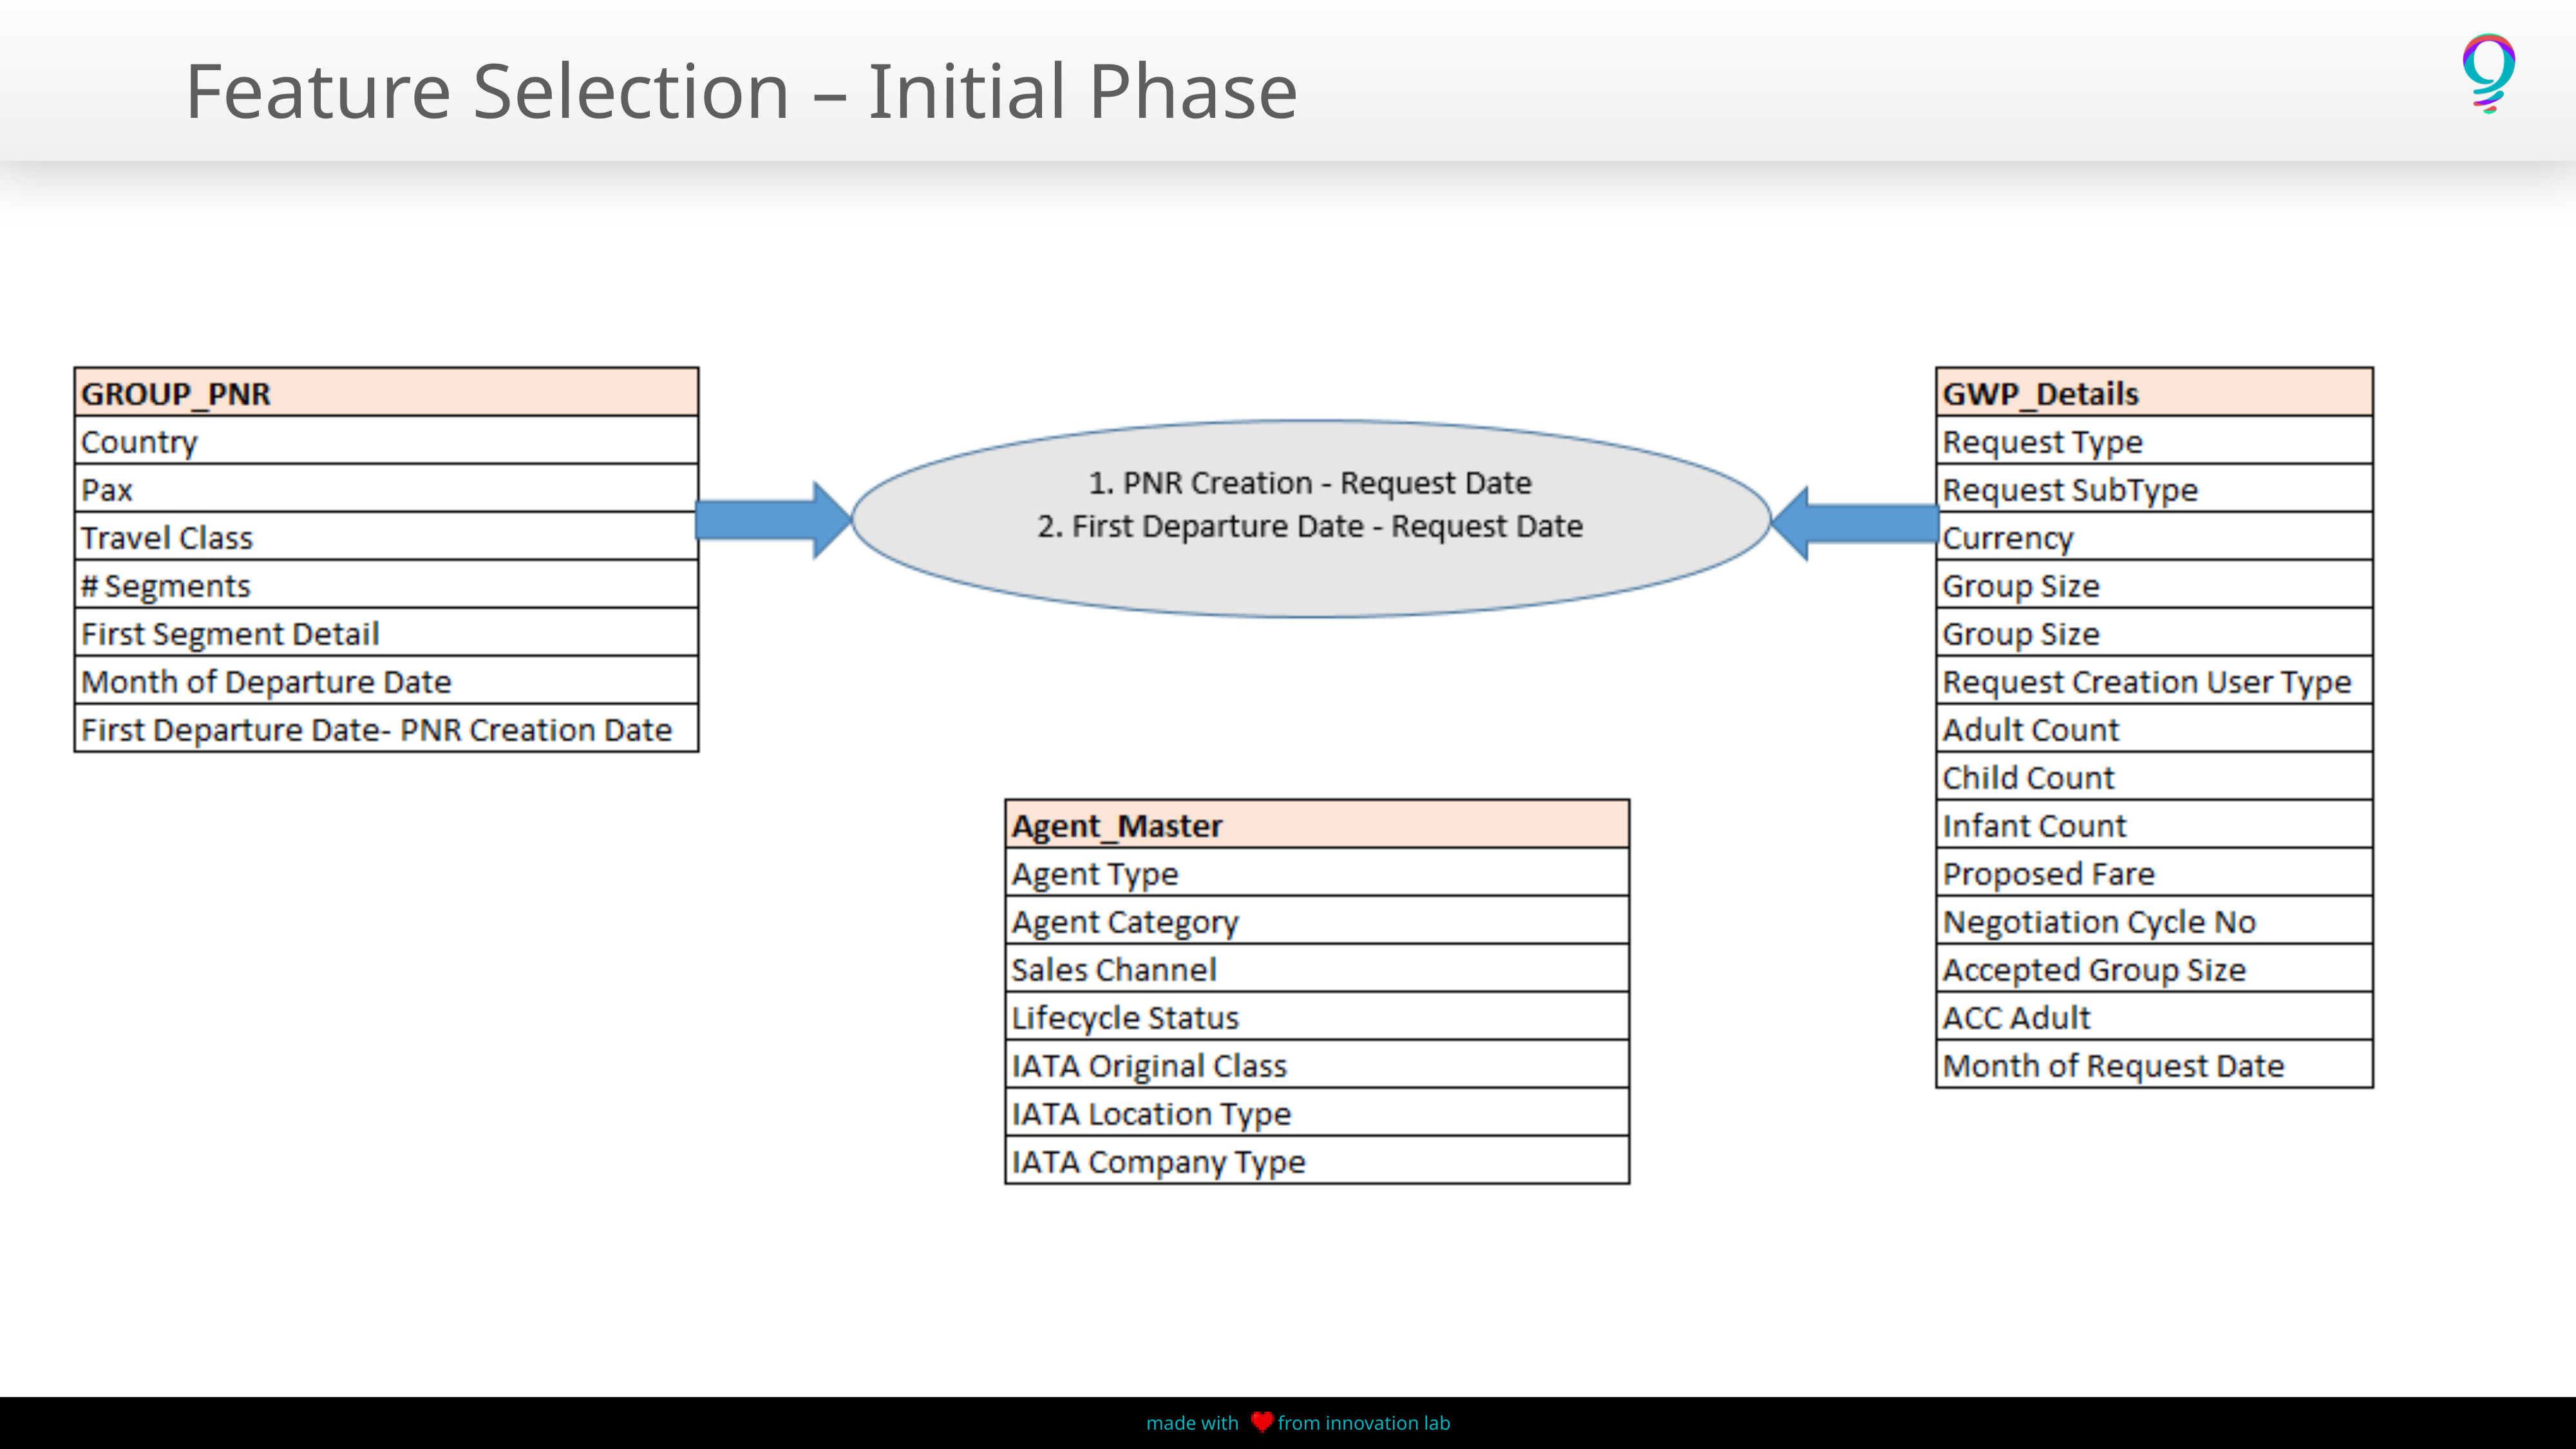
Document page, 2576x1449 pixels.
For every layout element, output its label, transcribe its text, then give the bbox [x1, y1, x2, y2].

title Feature Selection – Initial Phase [178, 37, 2398, 160]
picture [0, 231, 2447, 1222]
picture [2463, 33, 2515, 114]
picture [1251, 1412, 1274, 1433]
